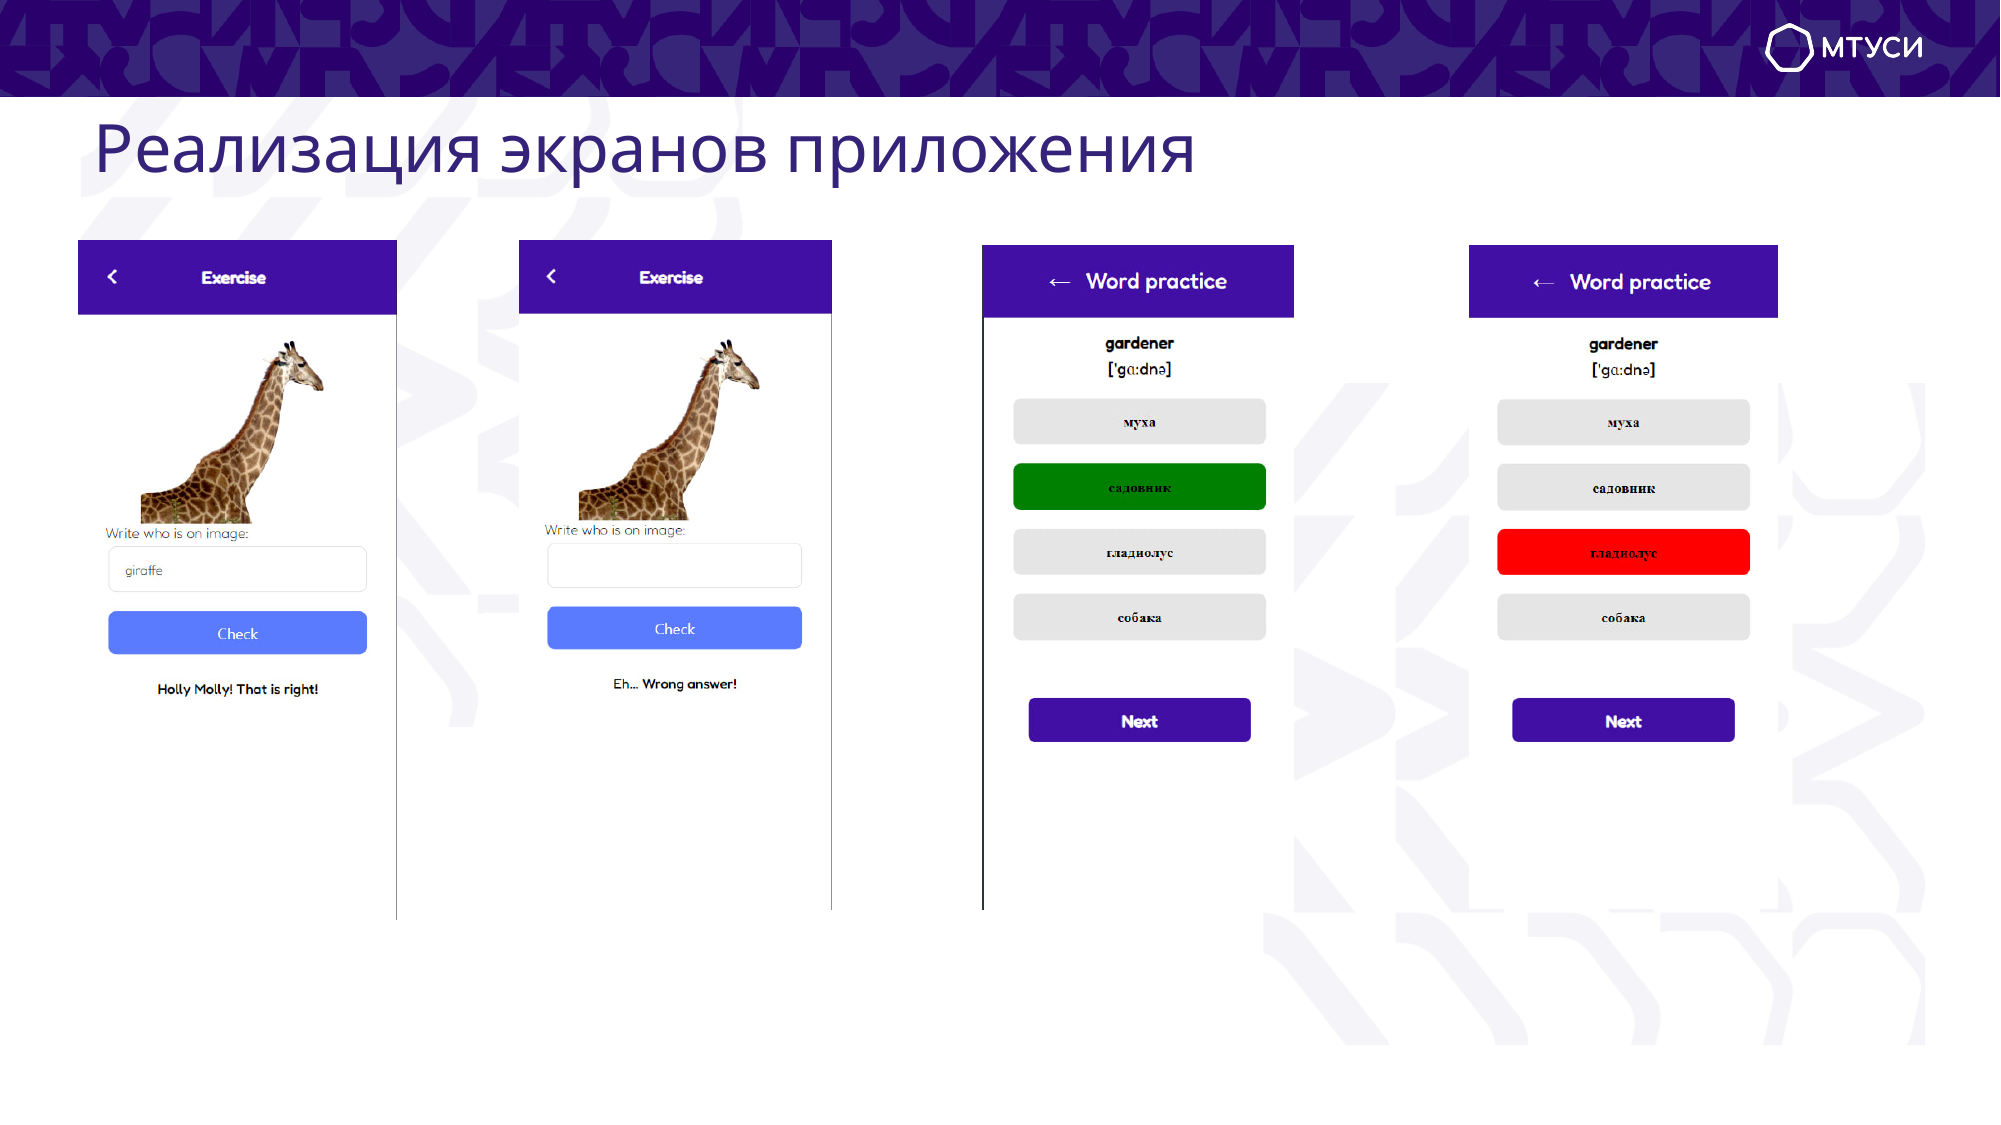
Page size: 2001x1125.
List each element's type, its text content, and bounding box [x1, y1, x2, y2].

title Реализация экранов приложения [78, 98, 1921, 277]
picture [0, 0, 2000, 1111]
